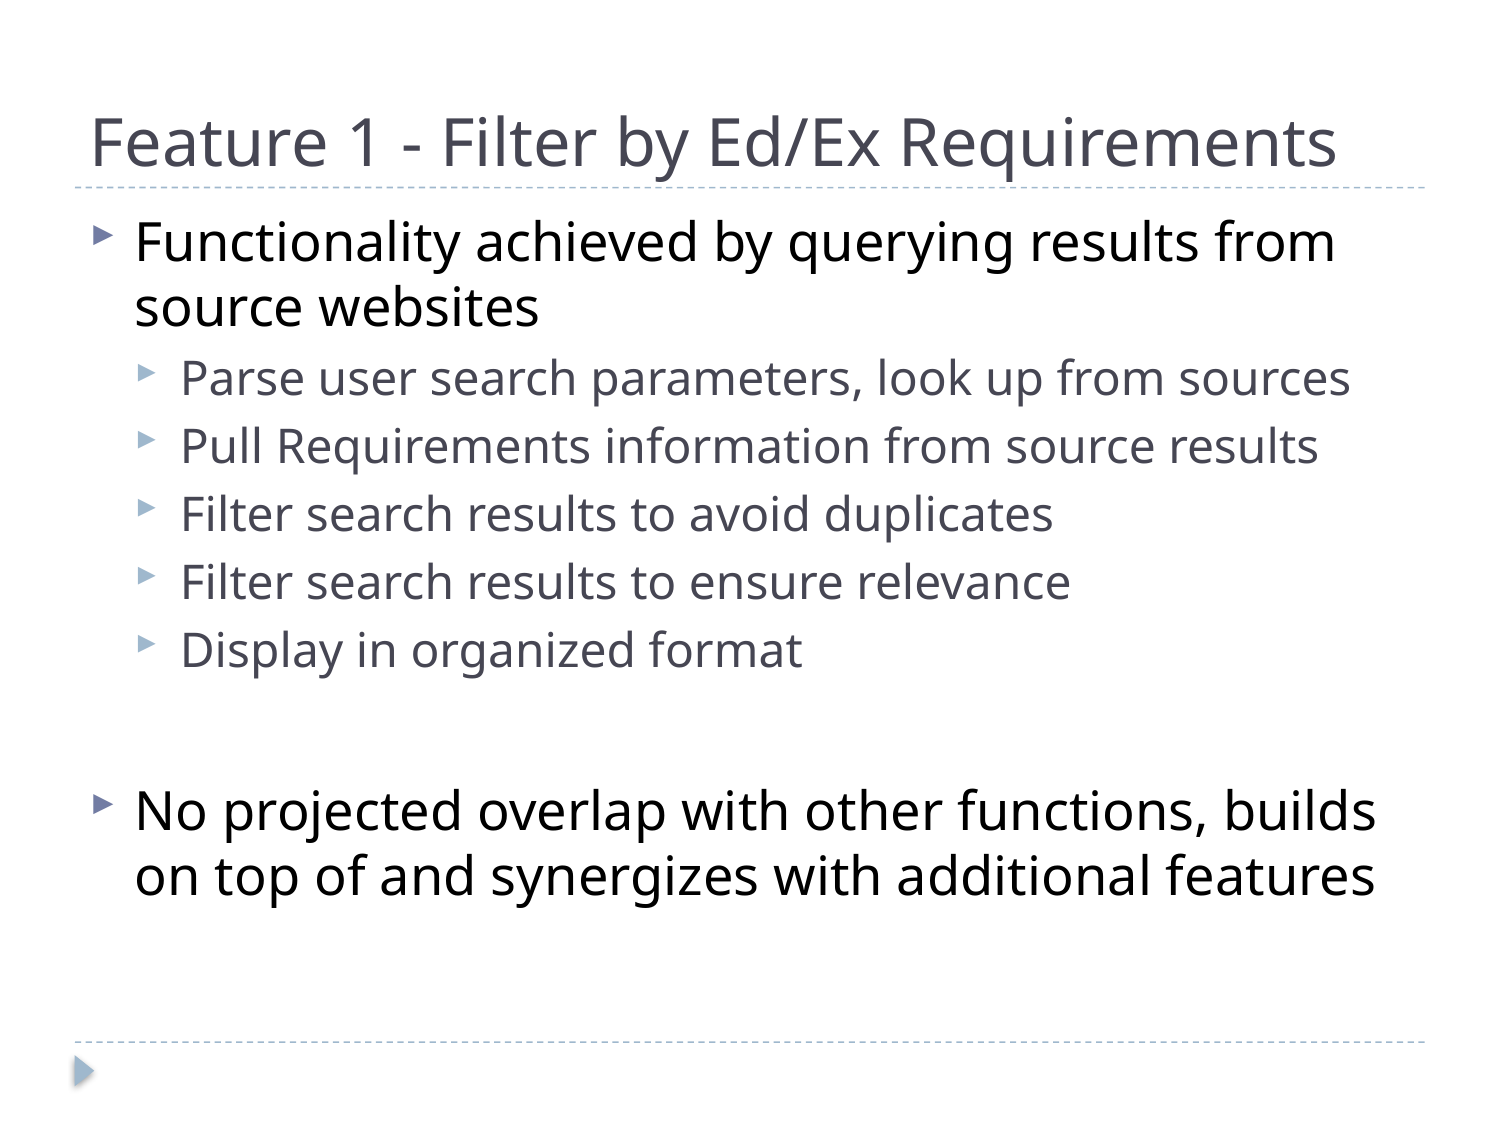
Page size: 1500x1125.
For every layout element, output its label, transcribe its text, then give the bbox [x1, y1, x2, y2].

title Feature 1 - Filter by Ed/Ex Requirements [75, 24, 1425, 188]
list Functionality achieved by querying results from source websites Parse user search parameters, look up from sources Pull Requirements information from source results Filter search results to avoid duplicates Filter search results to ensure relevance Display in organized format No projected overlap with other functions, builds on top of and synergizes with additional features [75, 200, 1425, 1010]
